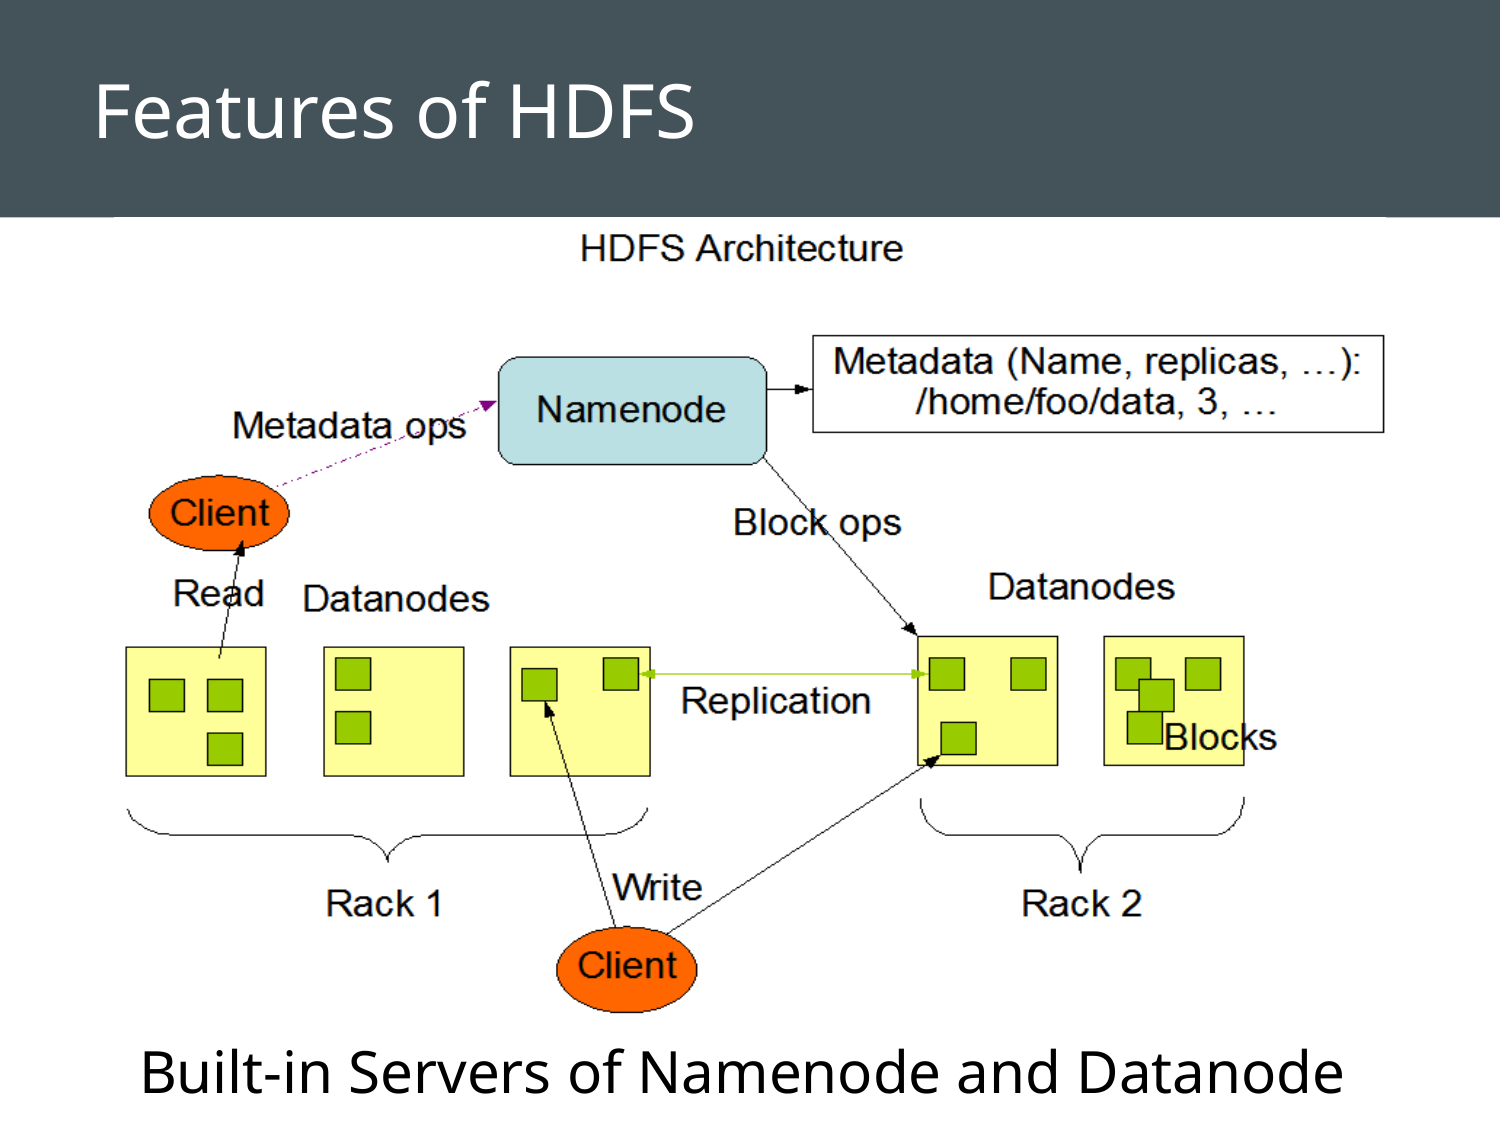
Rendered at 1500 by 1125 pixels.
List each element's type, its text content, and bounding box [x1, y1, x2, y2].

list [114, 217, 1386, 1028]
title Features of HDFS [77, 0, 1500, 218]
text_box Built-in Servers of Namenode and Datanode [38, 1027, 1462, 1113]
